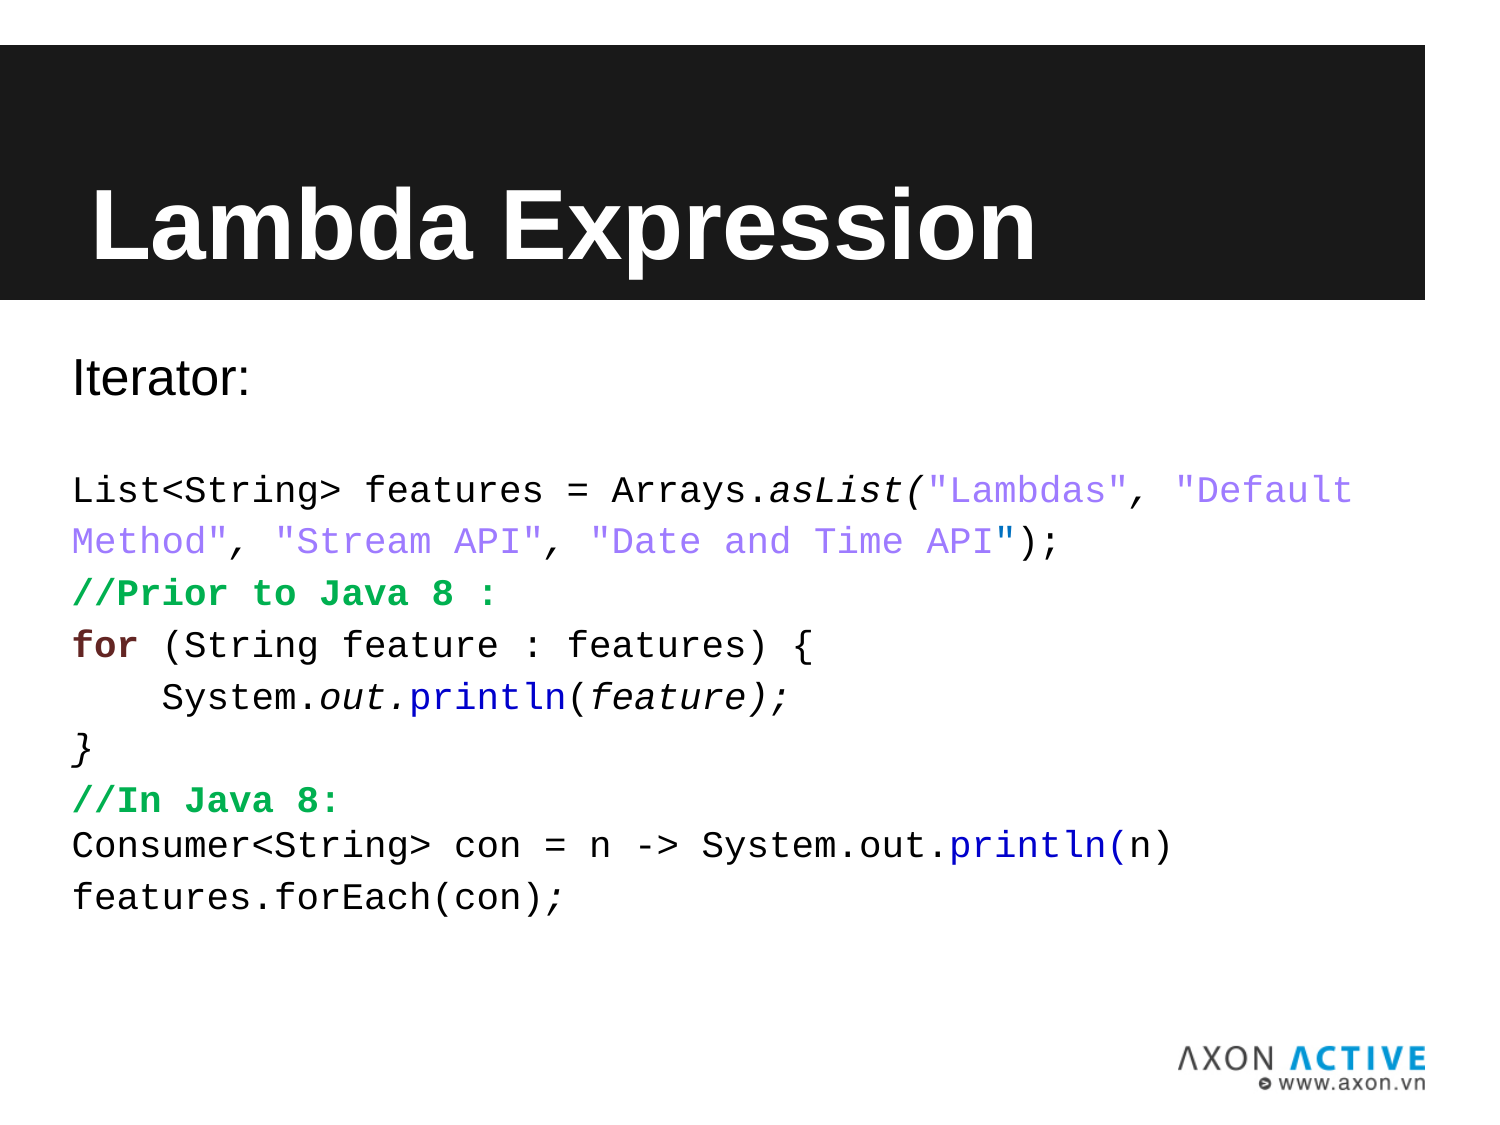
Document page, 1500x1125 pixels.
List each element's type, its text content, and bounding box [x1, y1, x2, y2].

picture [1178, 1027, 1426, 1108]
list Iterator: List<String> features = Arrays.asList("Lambdas", "Default Method", "Stream API", "Date and Time API"); //Prior to Java 8 : for (String feature : features) { System.out.println(feature); } //In Java 8: Consumer<String> con = n -> System.out.println(n) features.forEach(con); [56, 319, 1425, 928]
title Lambda Expression [75, 46, 1425, 295]
